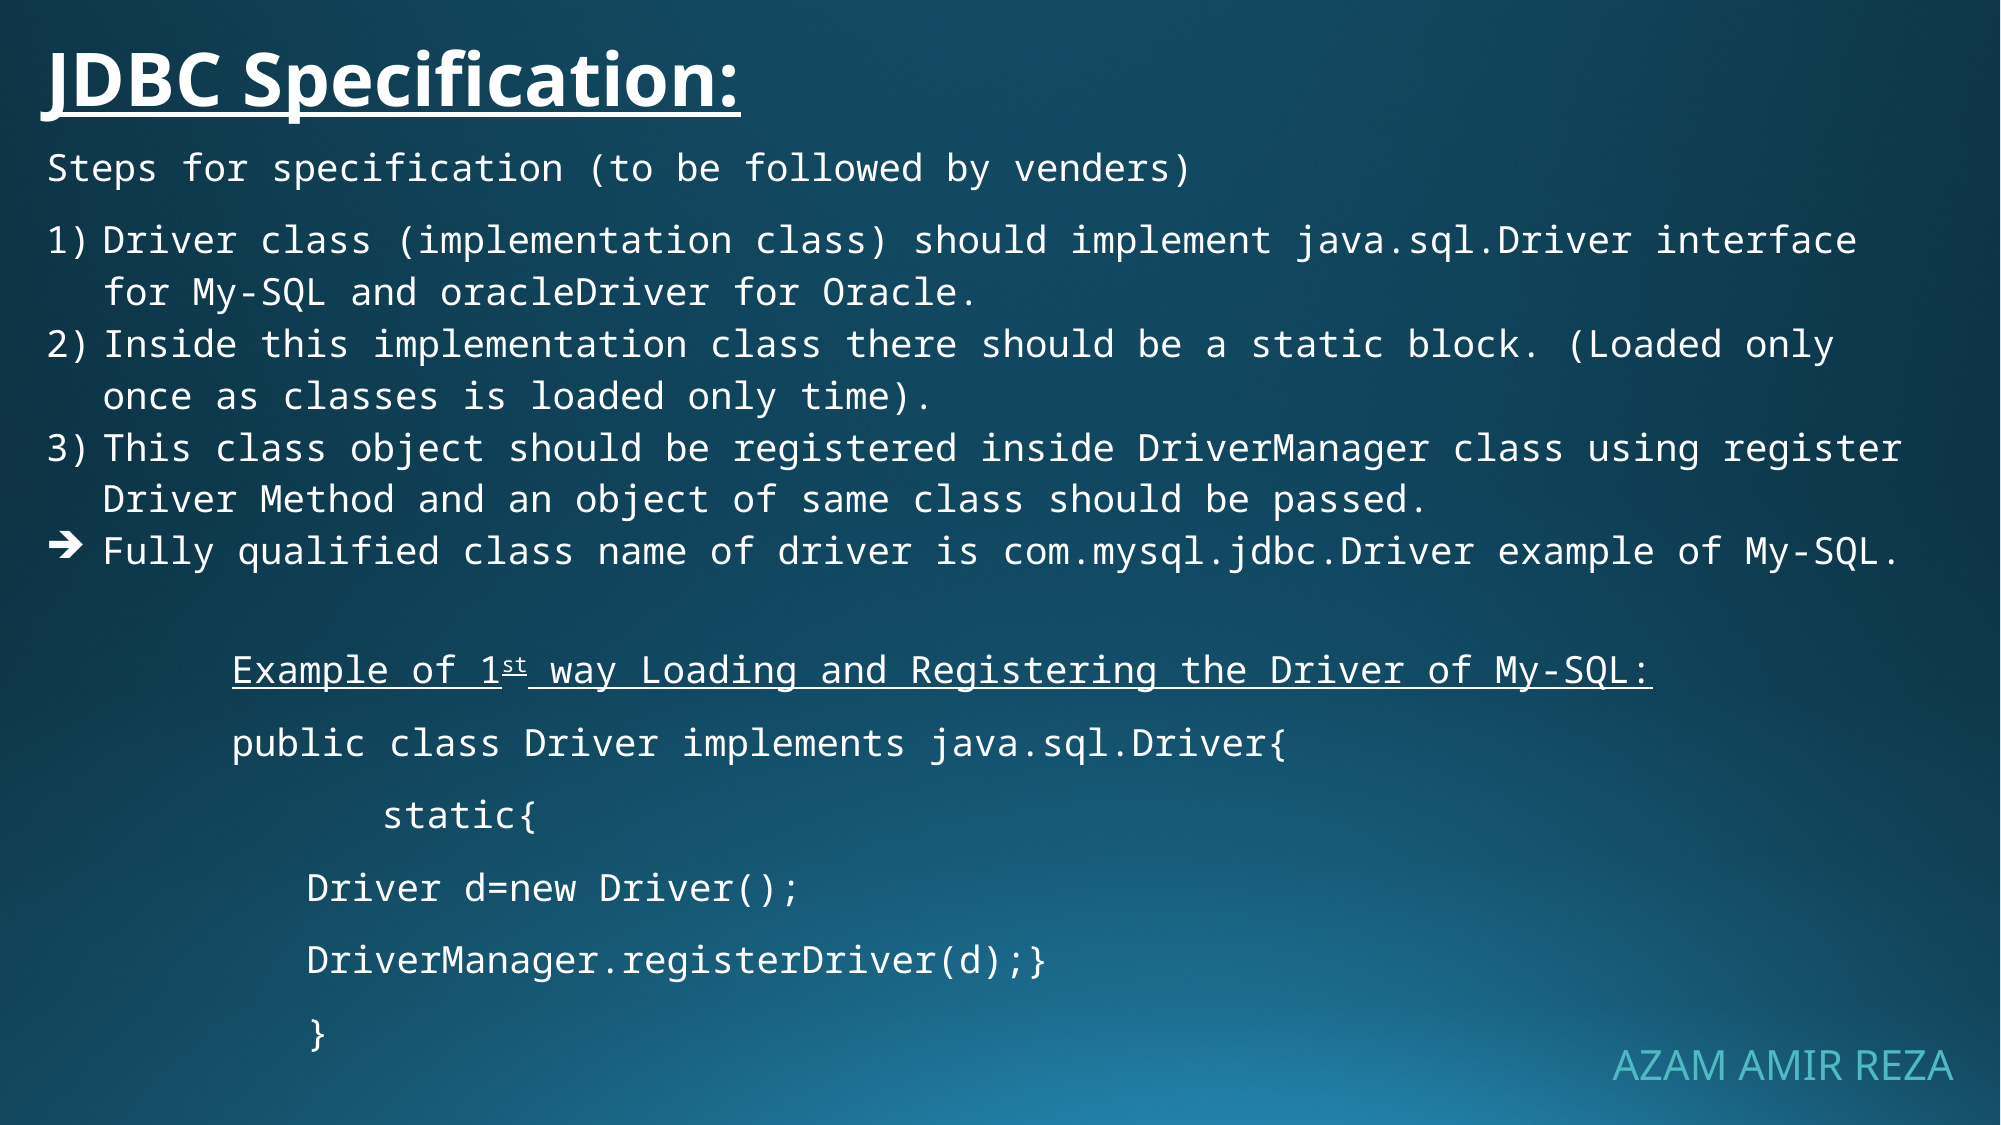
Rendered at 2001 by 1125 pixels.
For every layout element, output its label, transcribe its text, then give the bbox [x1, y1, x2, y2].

footer AZAM AMIR REZA [1589, 1033, 1977, 1094]
text_box Example of 1st way Loading and Registering the Driver of My-SQL: public class Driver implements java.sql.Driver{ static{ Driver d=new Driver(); DriverManager.registerDriver(d);} } [216, 631, 1776, 1062]
text_box Steps for specification (to be followed by venders) Driver class (implementation class) should implement java.sql.Driver interface for My-SQL and oracleDriver for Oracle. Inside this implementation class there should be a static block. (Loaded only once as classes is loaded only time). This class object should be registered inside DriverManager class using register Driver Method and an object of same class should be passed. Fully qualified class name of driver is com.mysql.jdbc.Driver example of My-SQL. [31, 129, 1961, 580]
title JDBC Specification: [31, 34, 1372, 129]
picture [0, 0, 2001, 1125]
